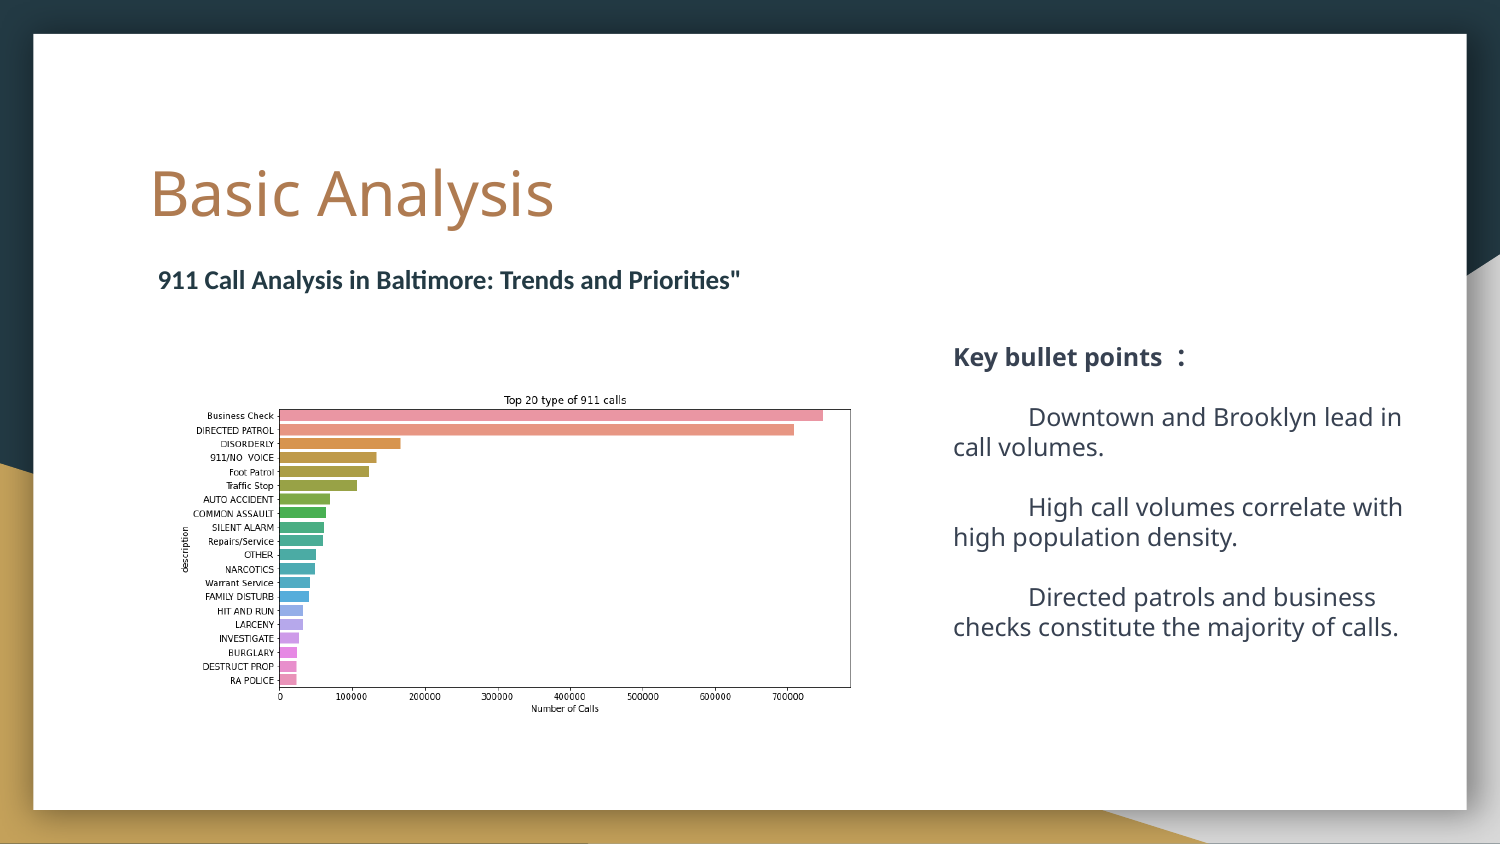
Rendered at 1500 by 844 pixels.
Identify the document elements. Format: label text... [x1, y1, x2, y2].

text_box 911 Call Analysis in Baltimore: Trends and Priorities" [142, 247, 939, 296]
picture [175, 389, 856, 720]
list [134, 326, 938, 729]
title Basic Analysis [134, 138, 1366, 296]
text_box Key bullet points ： Downtown and Brooklyn lead in call volumes. High call volumes correlate with high population density. Directed patrols and business checks constitute the majority of calls. [938, 326, 1446, 731]
